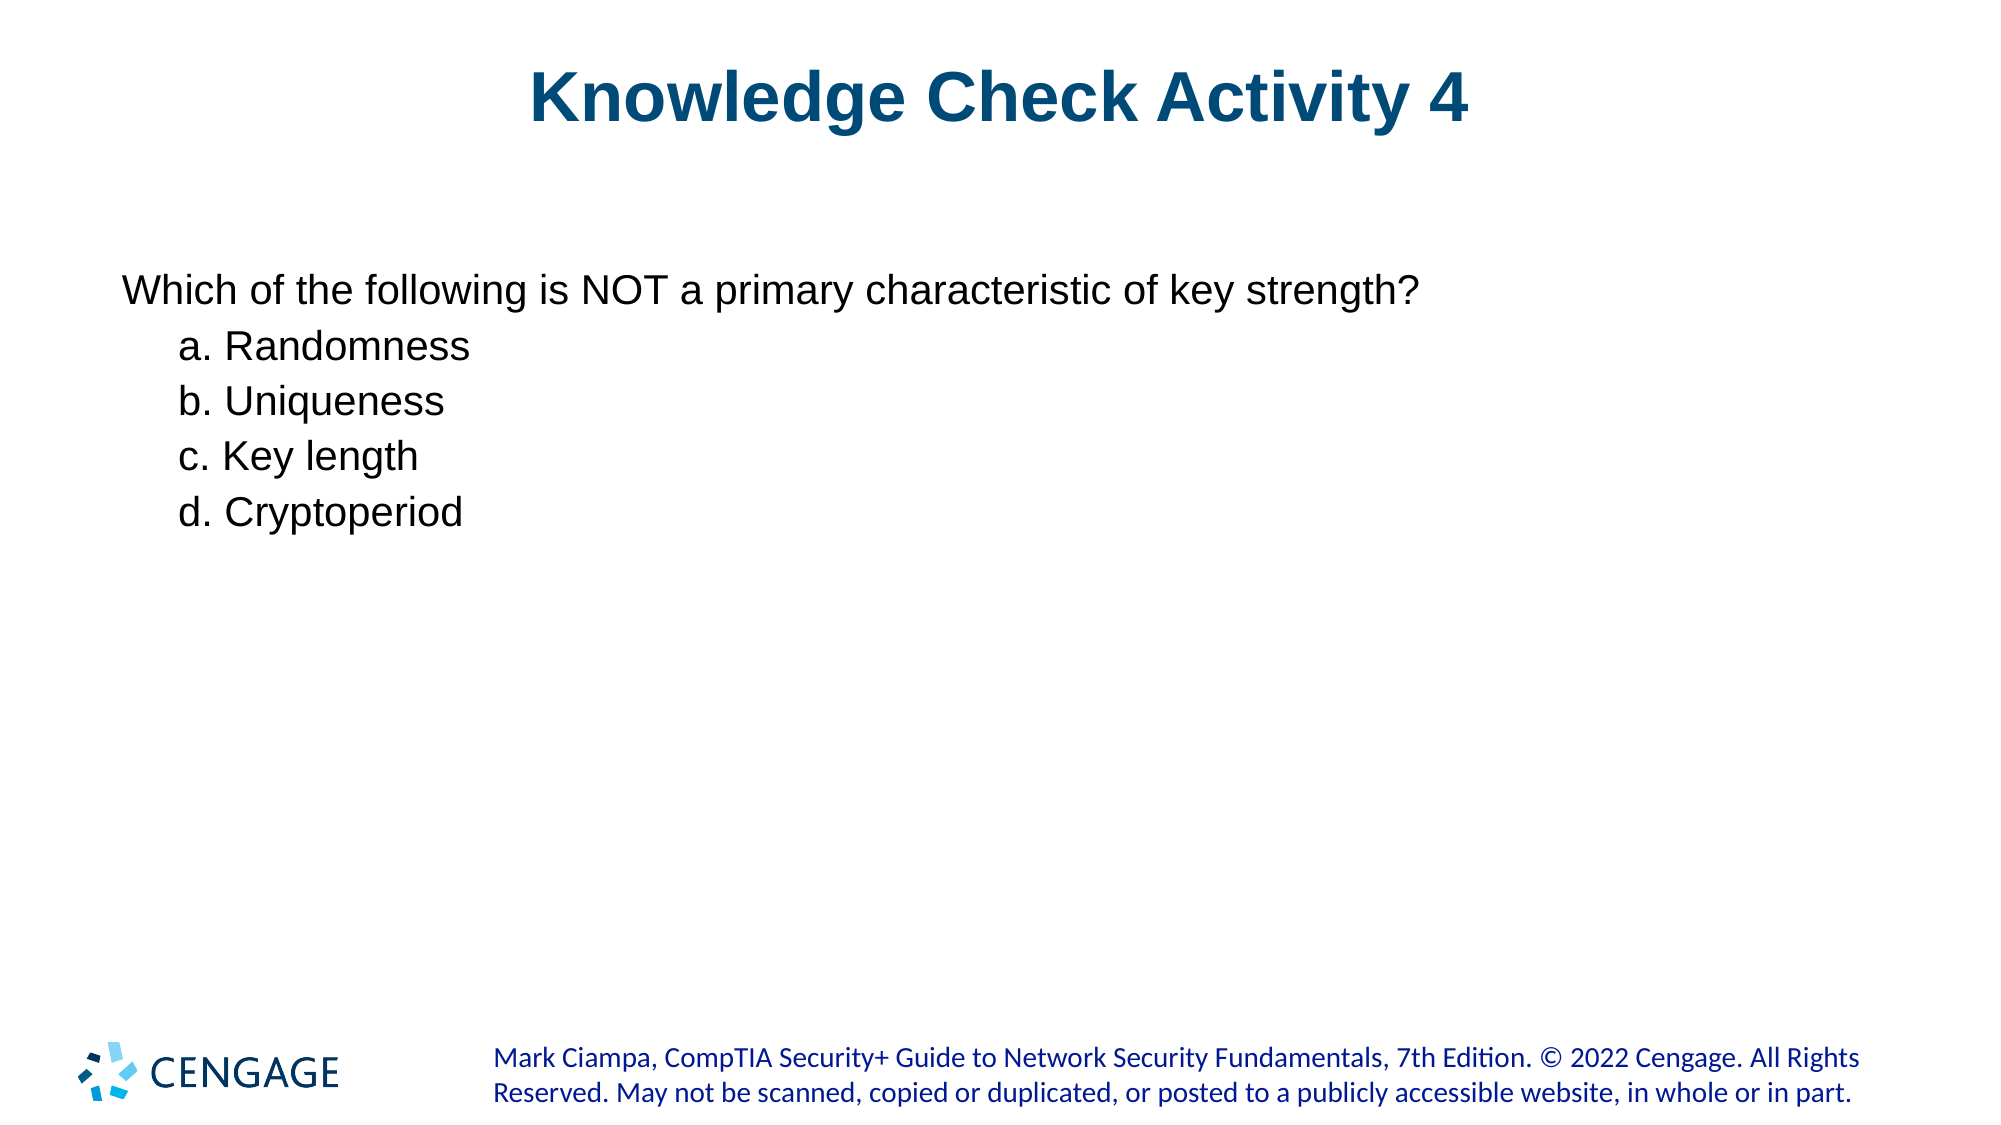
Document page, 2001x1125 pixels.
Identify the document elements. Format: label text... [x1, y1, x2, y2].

list Which of the following is NOT a primary characteristic of key strength? a. Randomness b. Uniqueness c. Key length d. Cryptoperiod [121, 268, 1880, 990]
title Knowledge Check Activity 4 [137, 59, 1863, 171]
picture [78, 1042, 338, 1101]
